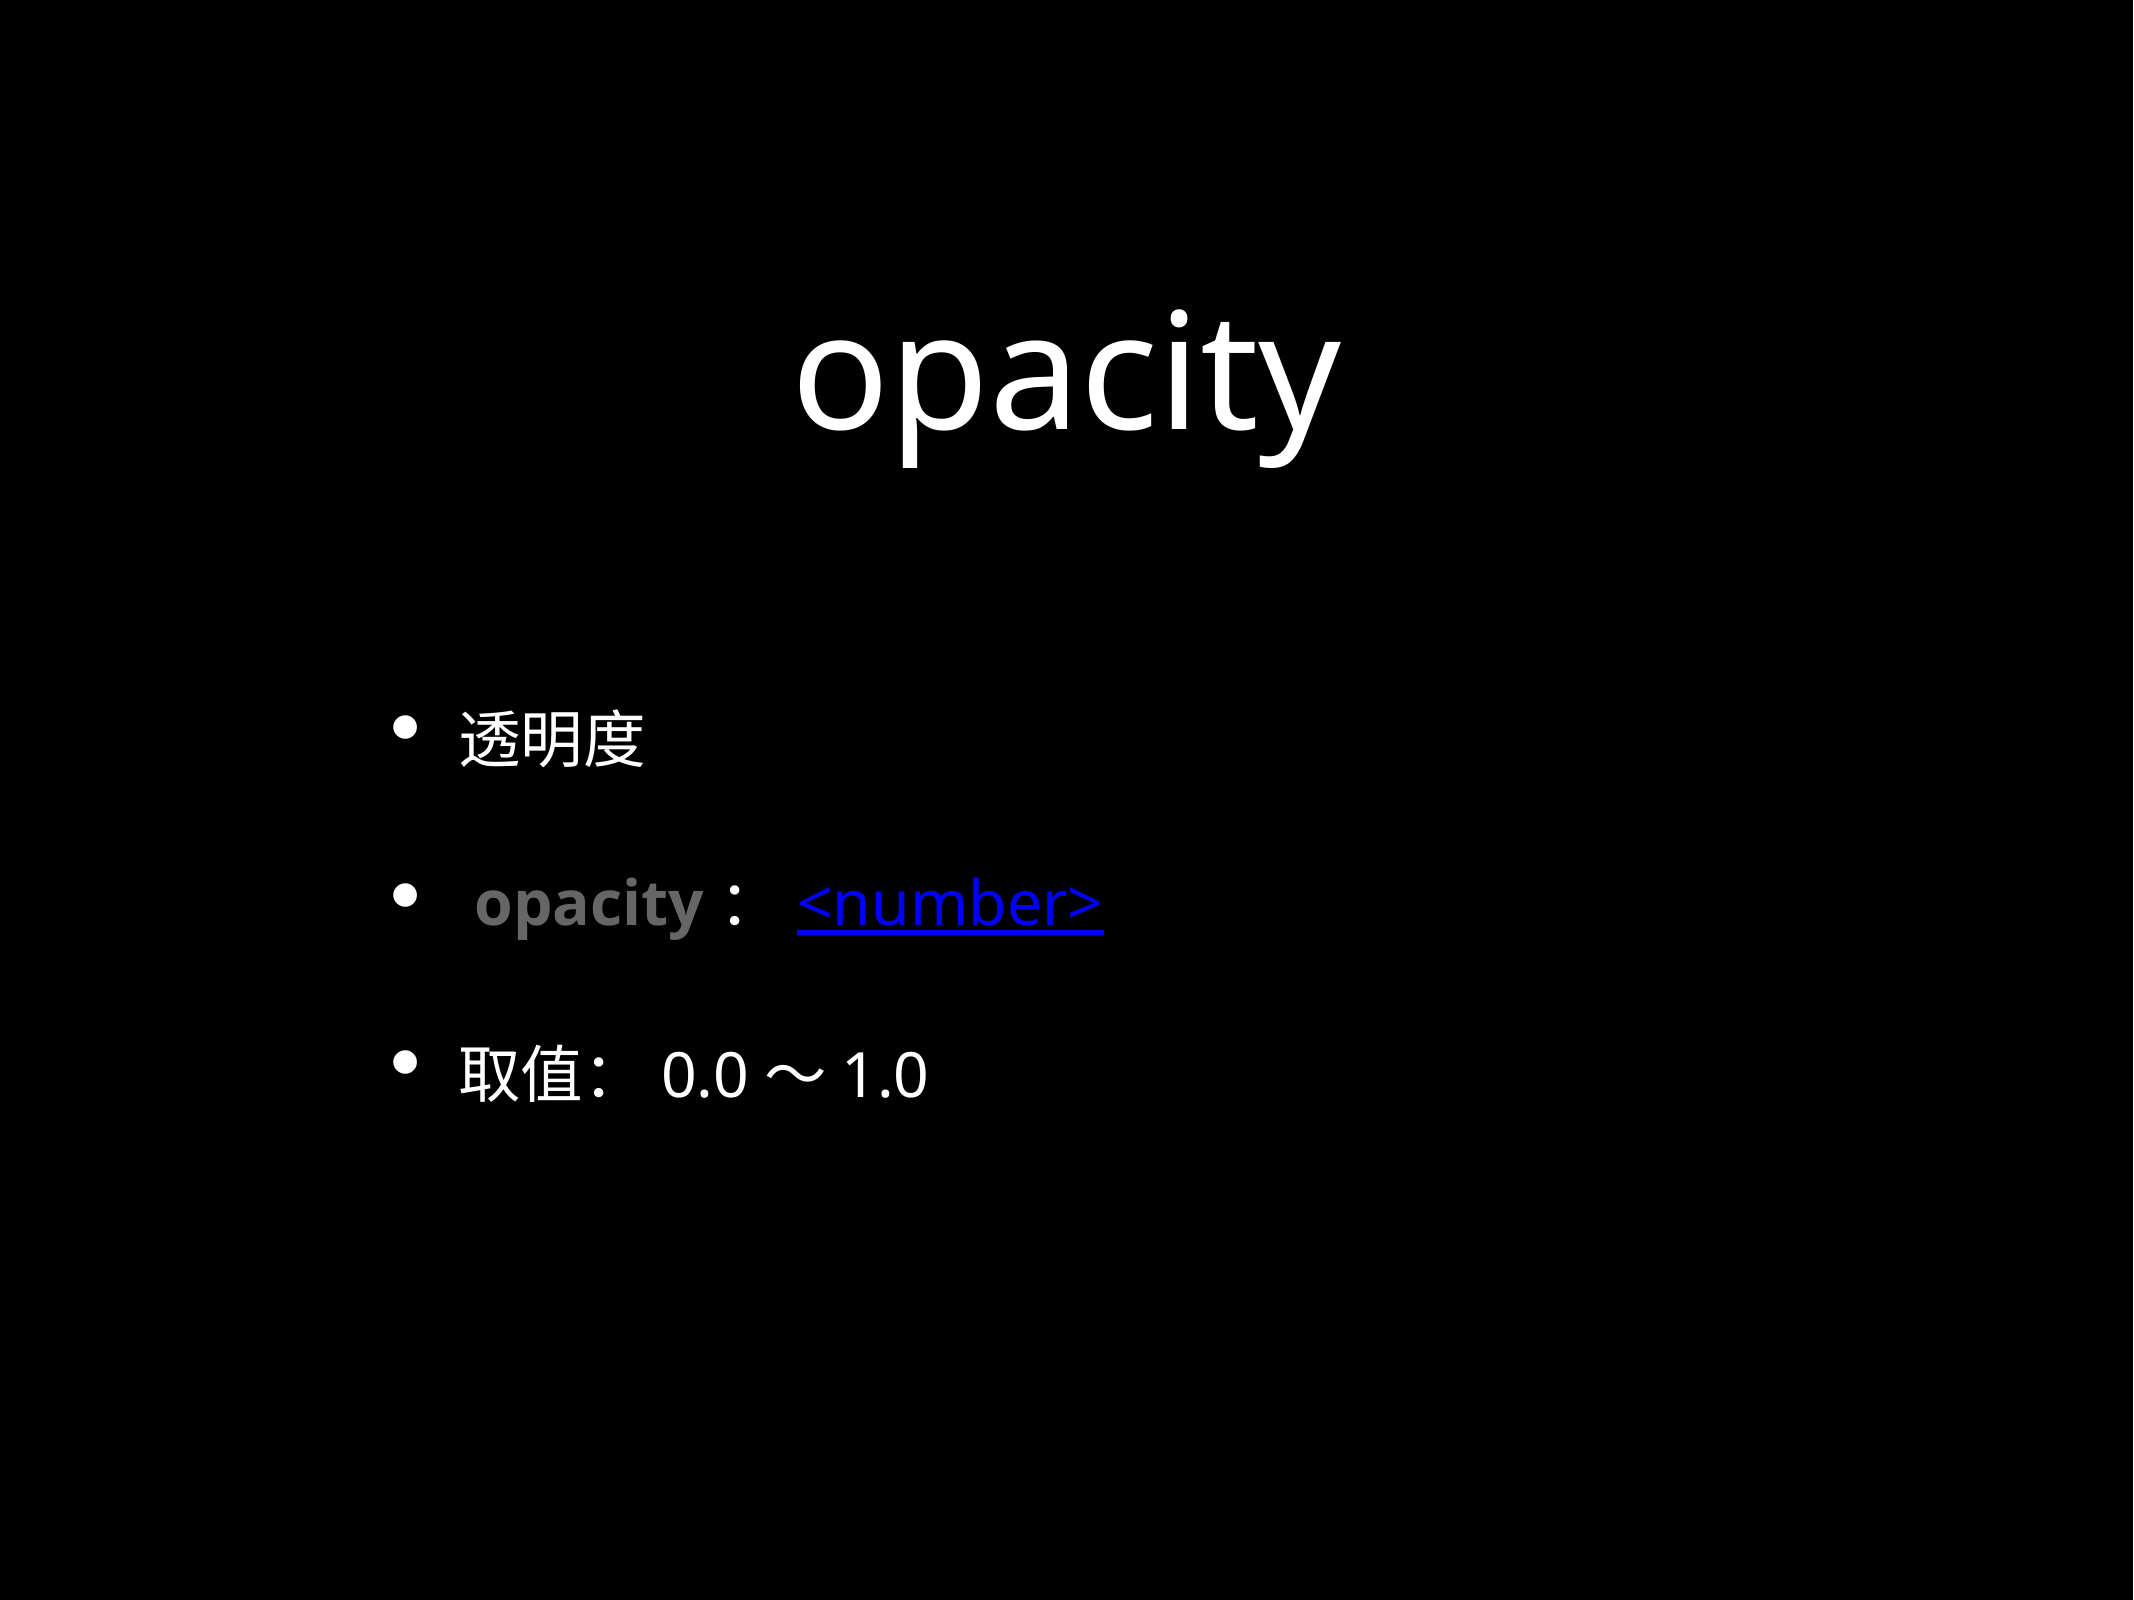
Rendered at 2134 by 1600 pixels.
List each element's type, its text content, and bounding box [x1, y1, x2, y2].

title opacity [383, 231, 1750, 498]
list 透明度 opacity：<number> 取值：0.0～1.0 [383, 518, 1750, 1293]
